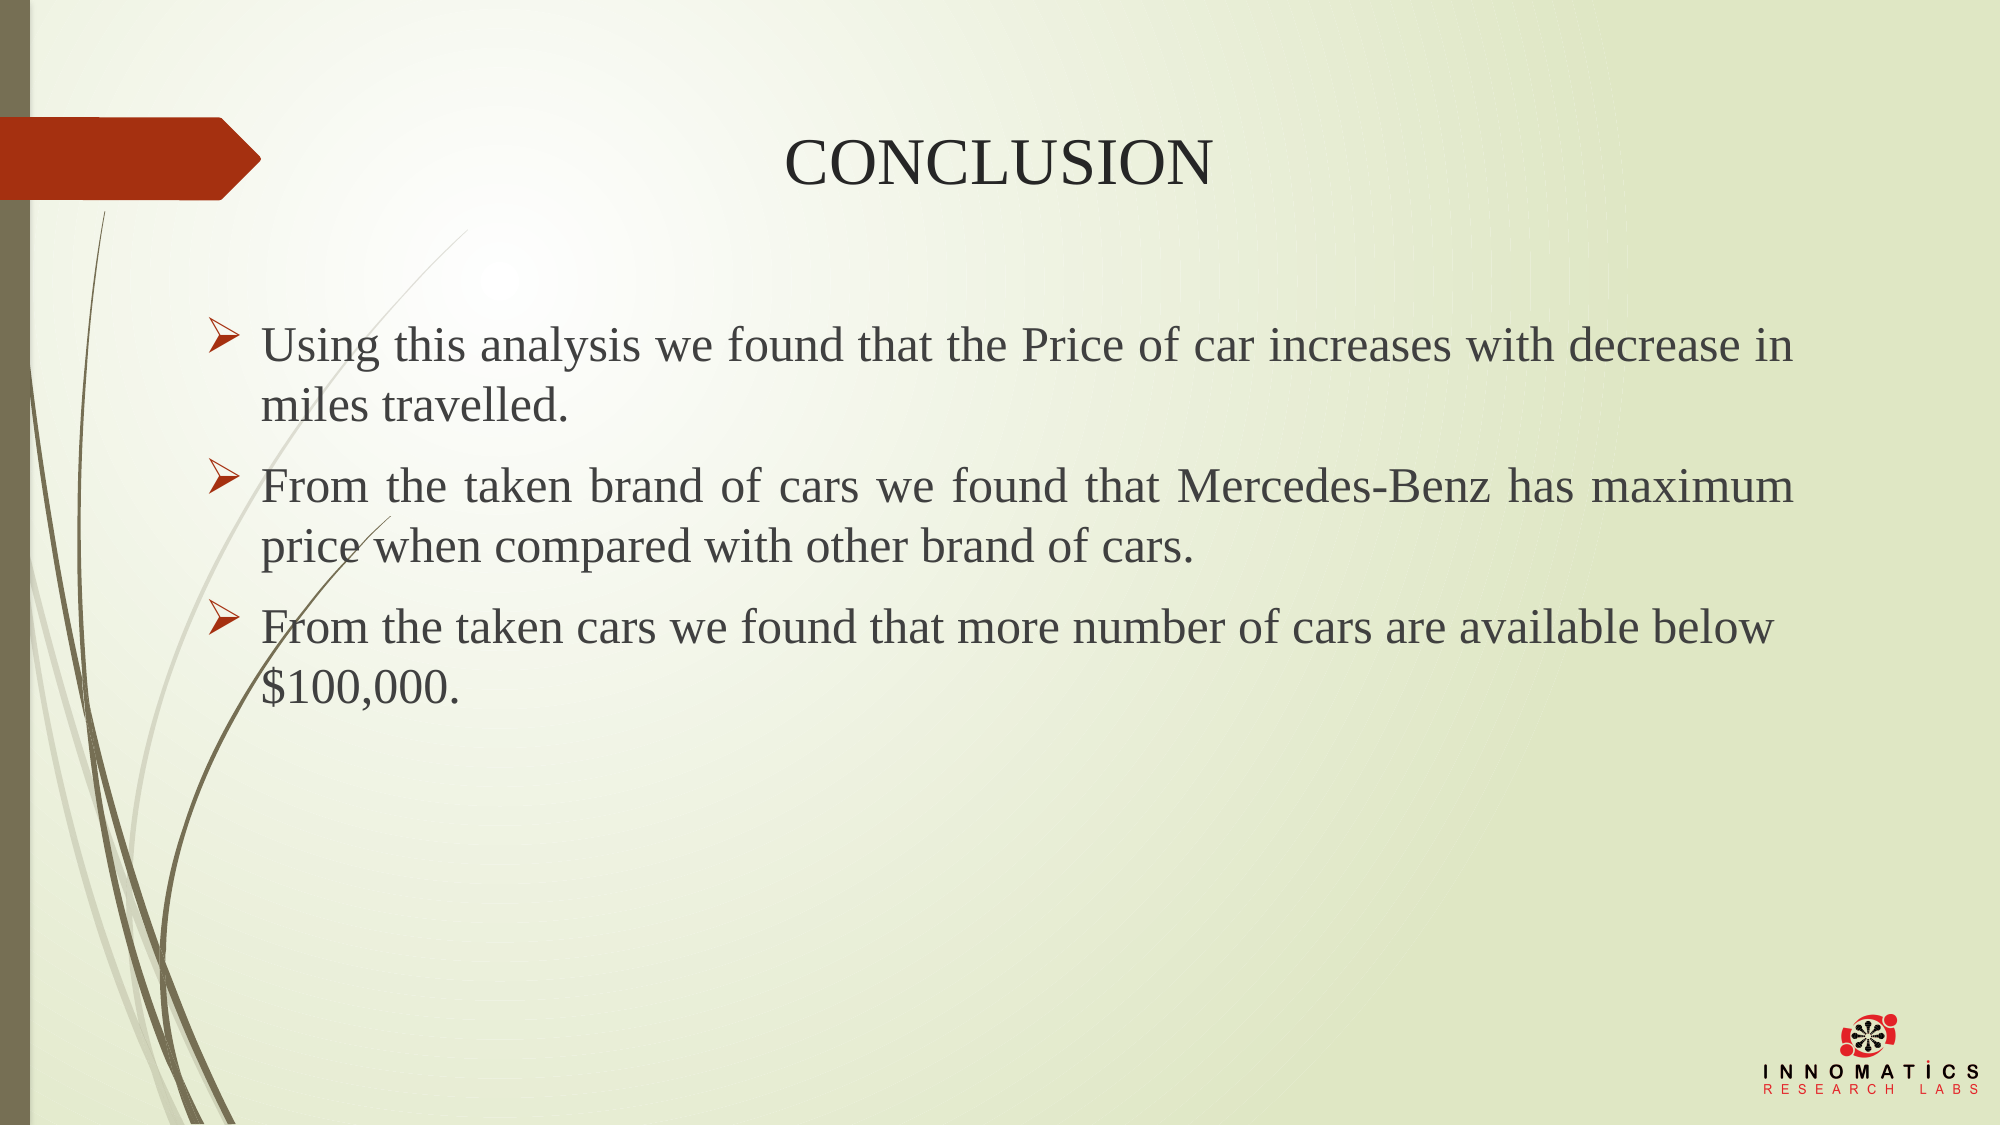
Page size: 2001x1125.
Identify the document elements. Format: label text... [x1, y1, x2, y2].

title CONCLUSION [189, 110, 1811, 201]
list Using this analysis we found that the Price of car increases with decrease in miles travelled. From the taken brand of cars we found that Mercedes-Benz has maximum price when compared with other brand of cars. From the taken cars we found that more number of cars are available below $100,000. [189, 223, 1811, 938]
picture [1763, 1014, 1979, 1098]
